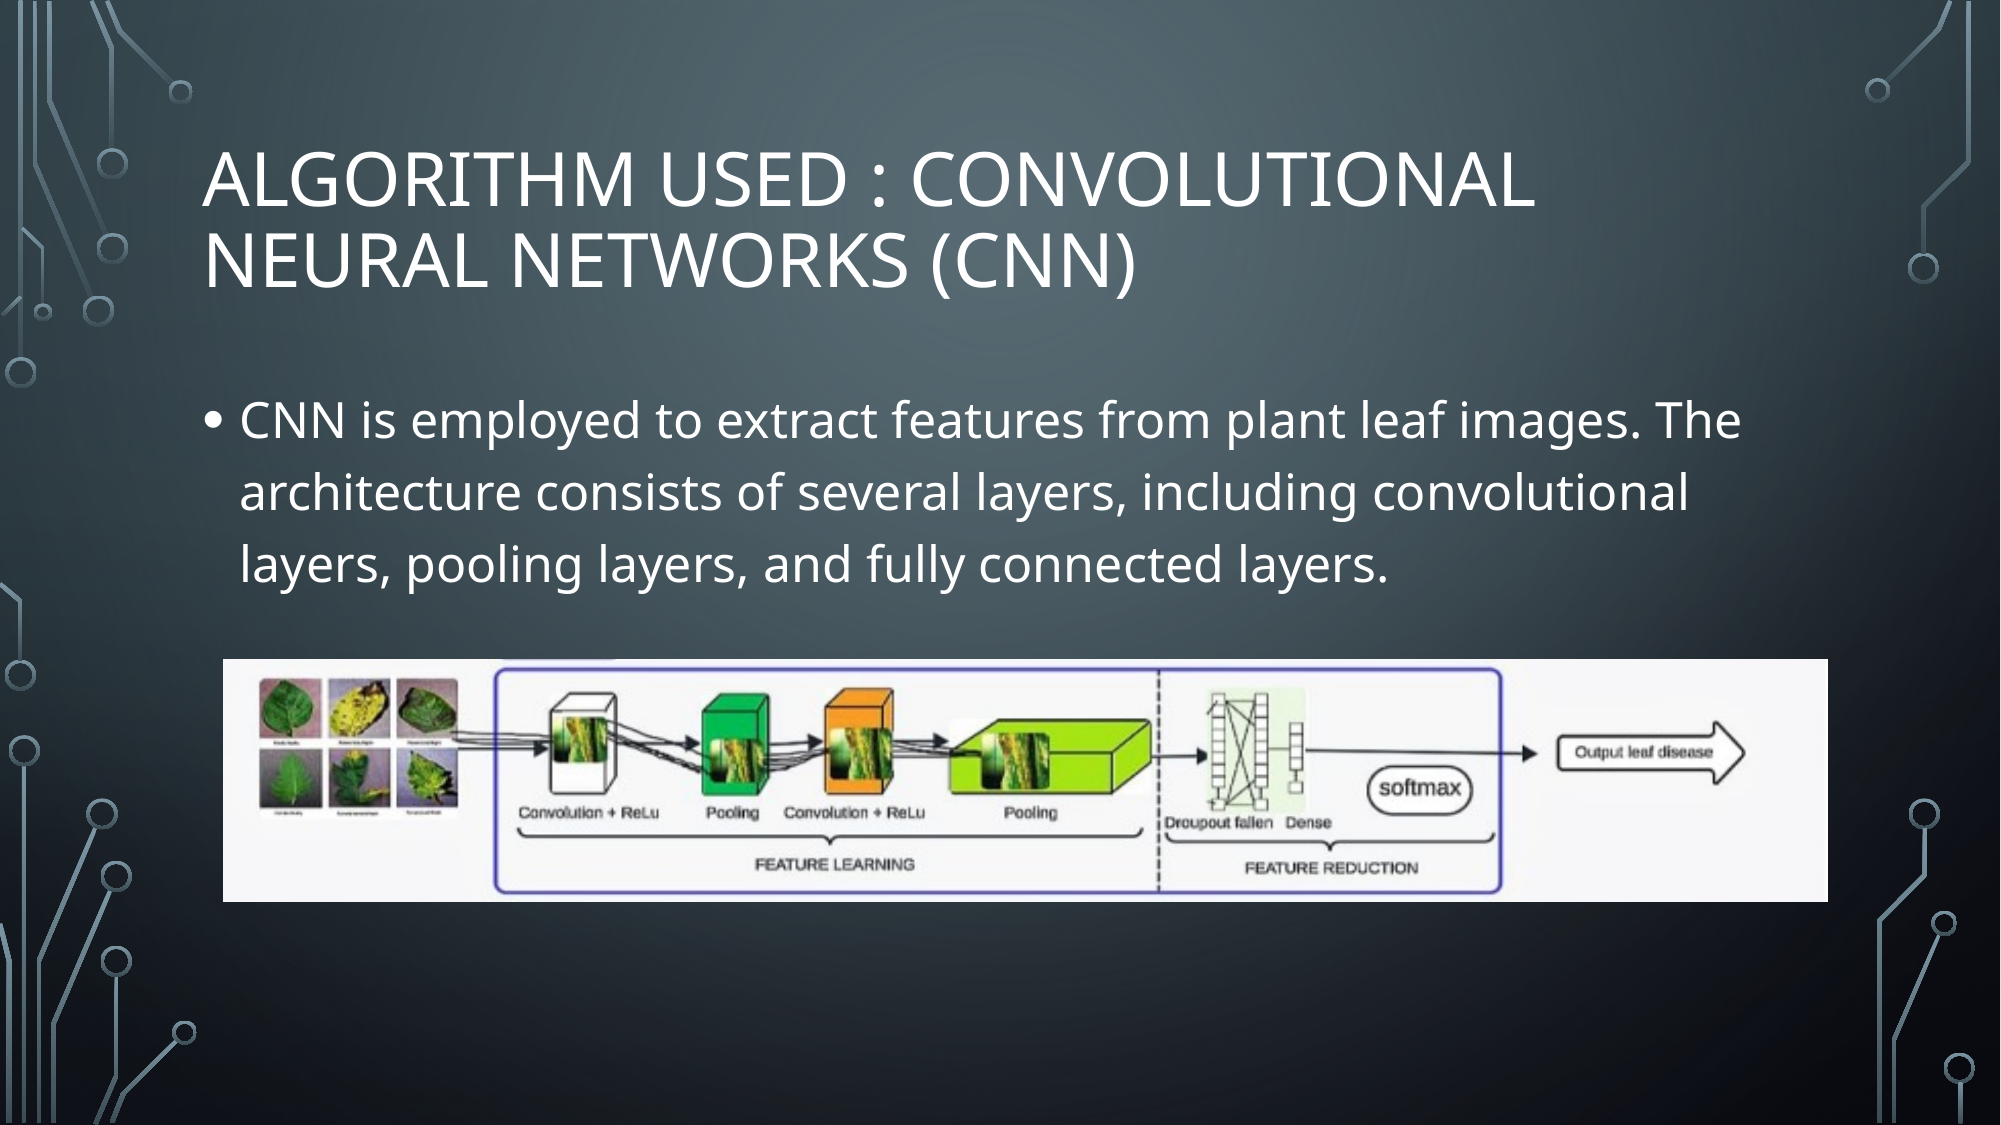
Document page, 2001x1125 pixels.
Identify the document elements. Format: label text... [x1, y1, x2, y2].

list CNN is employed to extract features from plant leaf images. The architecture consists of several layers, including convolutional layers, pooling layers, and fully connected layers. [187, 369, 1813, 950]
title ALGORITHM USED : Convolutional Neural Networks (CNN) [187, 101, 1813, 344]
picture [223, 659, 1828, 903]
